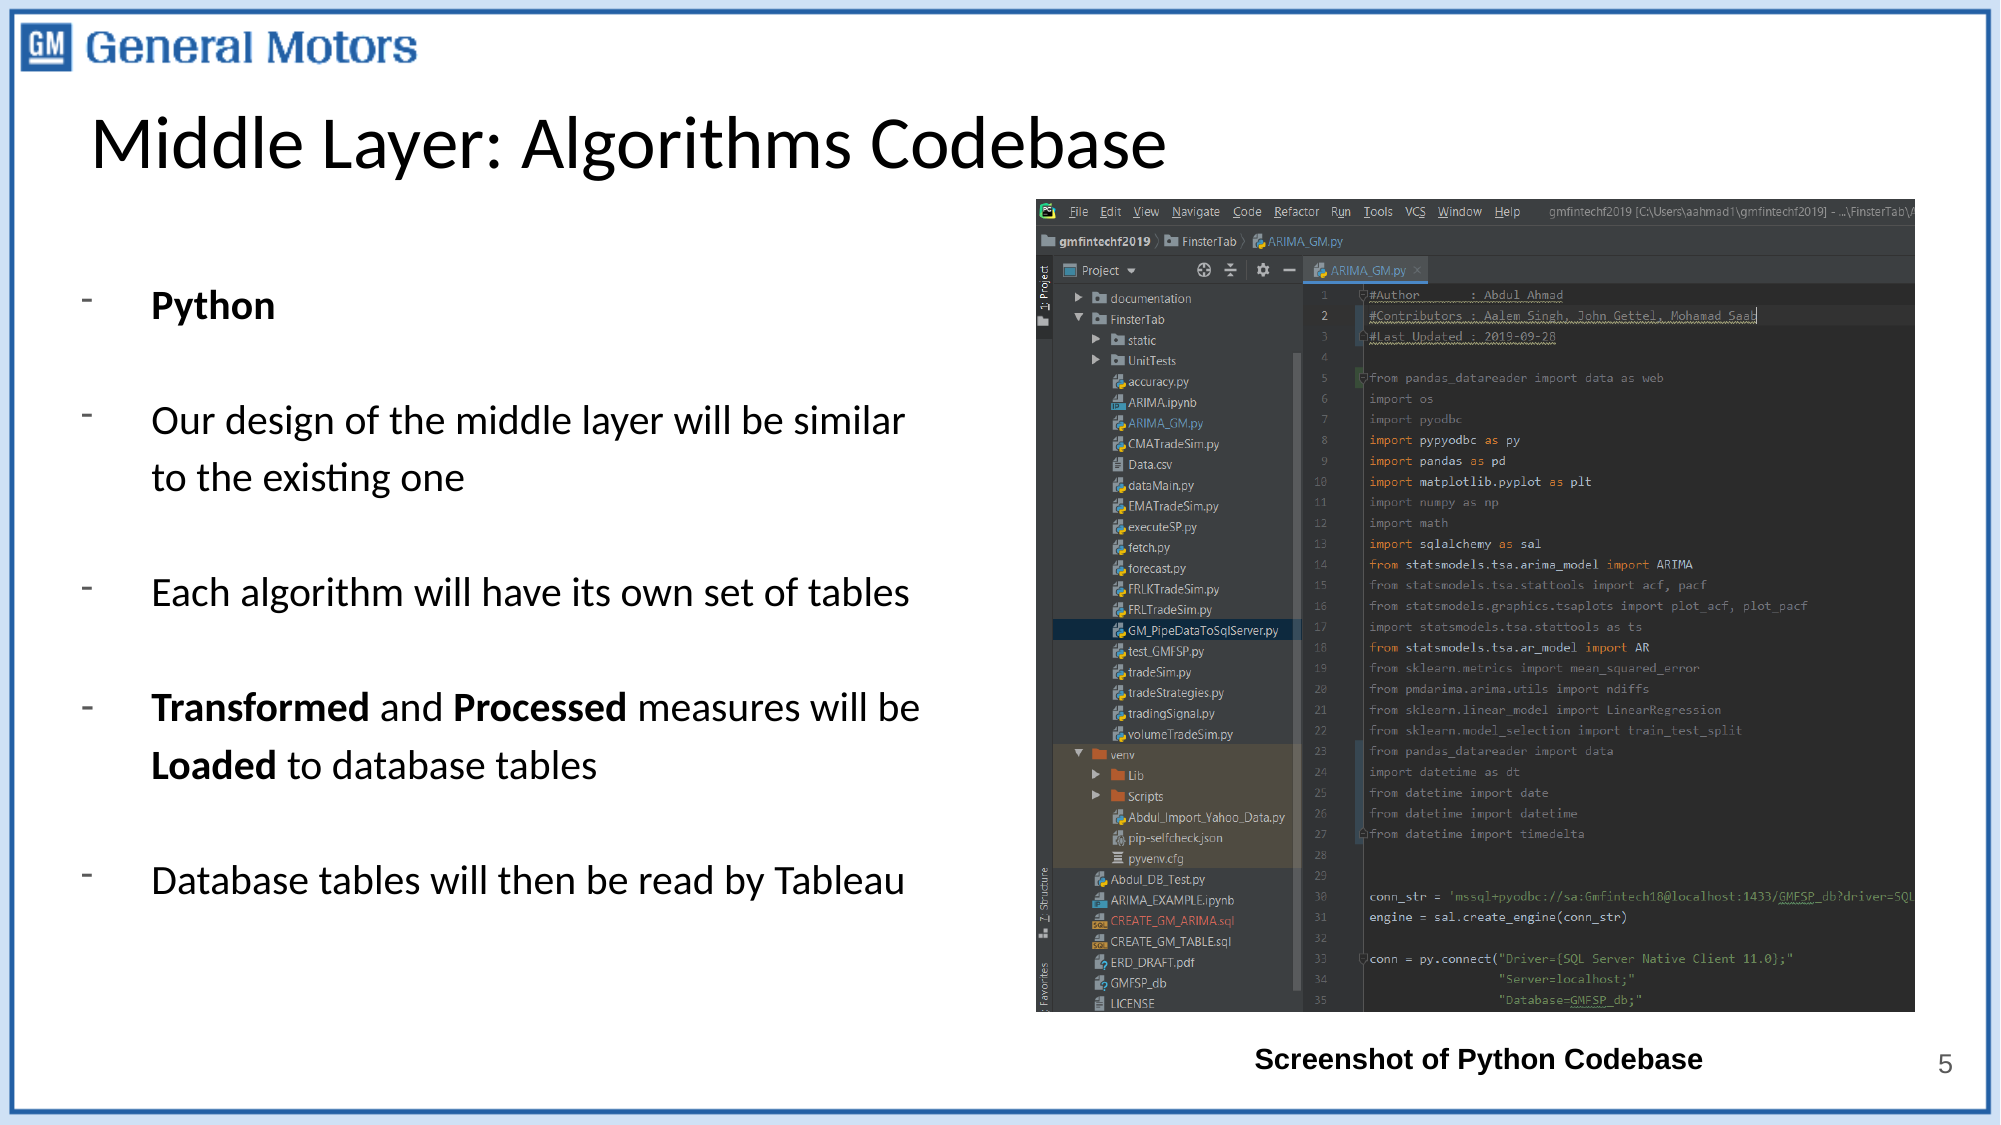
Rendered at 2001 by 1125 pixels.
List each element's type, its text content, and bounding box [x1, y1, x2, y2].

slide_number 5 [1853, 1019, 1974, 1106]
picture [0, 0, 2001, 1125]
list Python Our design of the middle layer will be similar to the existing one Each algorithm will have its own set of tables Transformed and Processed measures will be Loaded to database tables Database tables will then be read by Tableau [31, 249, 964, 998]
text_box Screenshot of Python Codebase [1235, 1024, 1723, 1079]
title Middle Layer: Algorithms Codebase [70, 73, 1214, 200]
